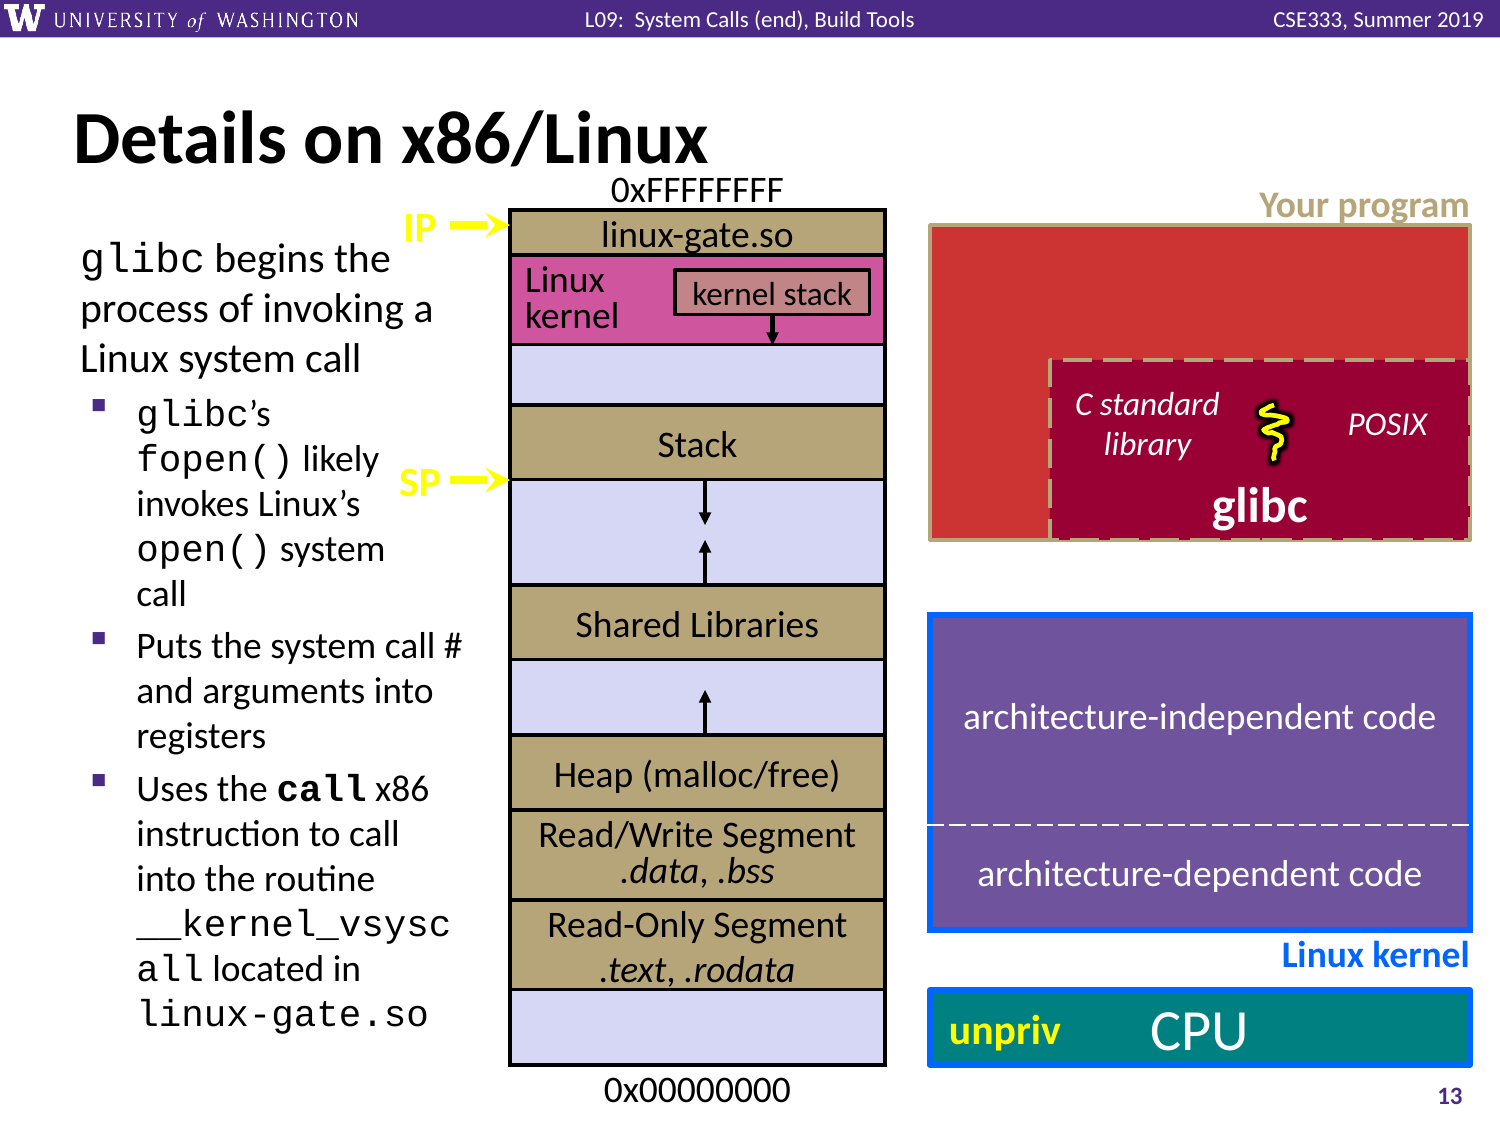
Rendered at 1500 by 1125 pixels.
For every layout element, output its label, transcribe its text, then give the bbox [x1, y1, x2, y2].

list glibc begins the process of invoking a Linux system call glibc’s fopen() likely invokes Linux’s open() system call Puts the system call # and arguments into registers Uses the call x86 instruction to call into the routine __kernel_vsyscall located in linux-gate.so [64, 223, 481, 1040]
picture [4, 4, 358, 32]
text_box POSIX [1304, 395, 1470, 450]
slide_number 13 [1400, 1065, 1500, 1125]
table_header architecture-independent code [933, 618, 1467, 825]
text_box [374, 449, 511, 511]
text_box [374, 194, 511, 256]
text_box Linux kernel [1244, 922, 1485, 983]
text_box [929, 224, 1470, 540]
text_box unpriv [929, 989, 1080, 1065]
text_box CPU [1080, 989, 1470, 1065]
text_box glibc [1049, 359, 1470, 540]
text_box C standard library [1049, 374, 1245, 470]
table_cell architecture-dependent code [933, 825, 1467, 927]
title Details on x86/Linux [58, 71, 1438, 197]
text_box [1260, 404, 1288, 461]
text_box Your program [1214, 172, 1485, 233]
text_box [509, 164, 886, 1111]
